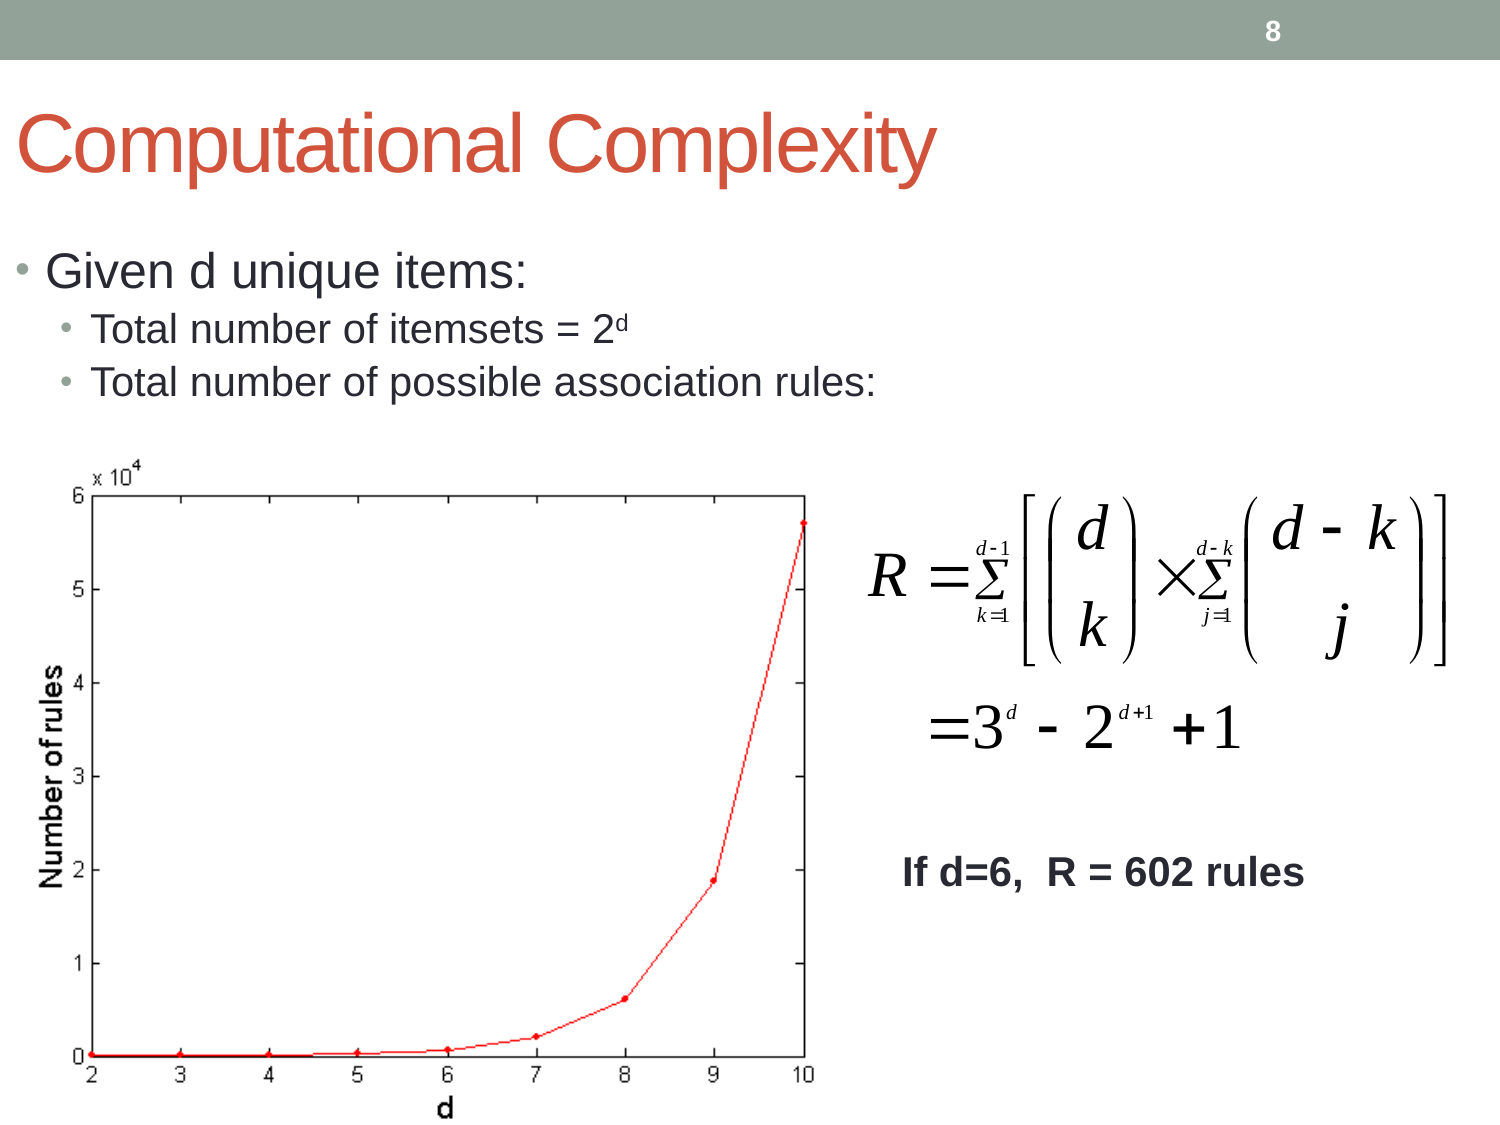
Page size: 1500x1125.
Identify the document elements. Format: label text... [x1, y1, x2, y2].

list Given d unique items: Total number of itemsets = 2d Total number of possible association rules: [0, 237, 1365, 463]
picture [24, 455, 826, 1125]
slide_number 8 [1250, 3, 1425, 57]
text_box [862, 487, 1464, 757]
title Computational Complexity [0, 45, 1350, 233]
text_box If d=6, R = 602 rules [887, 837, 1413, 903]
